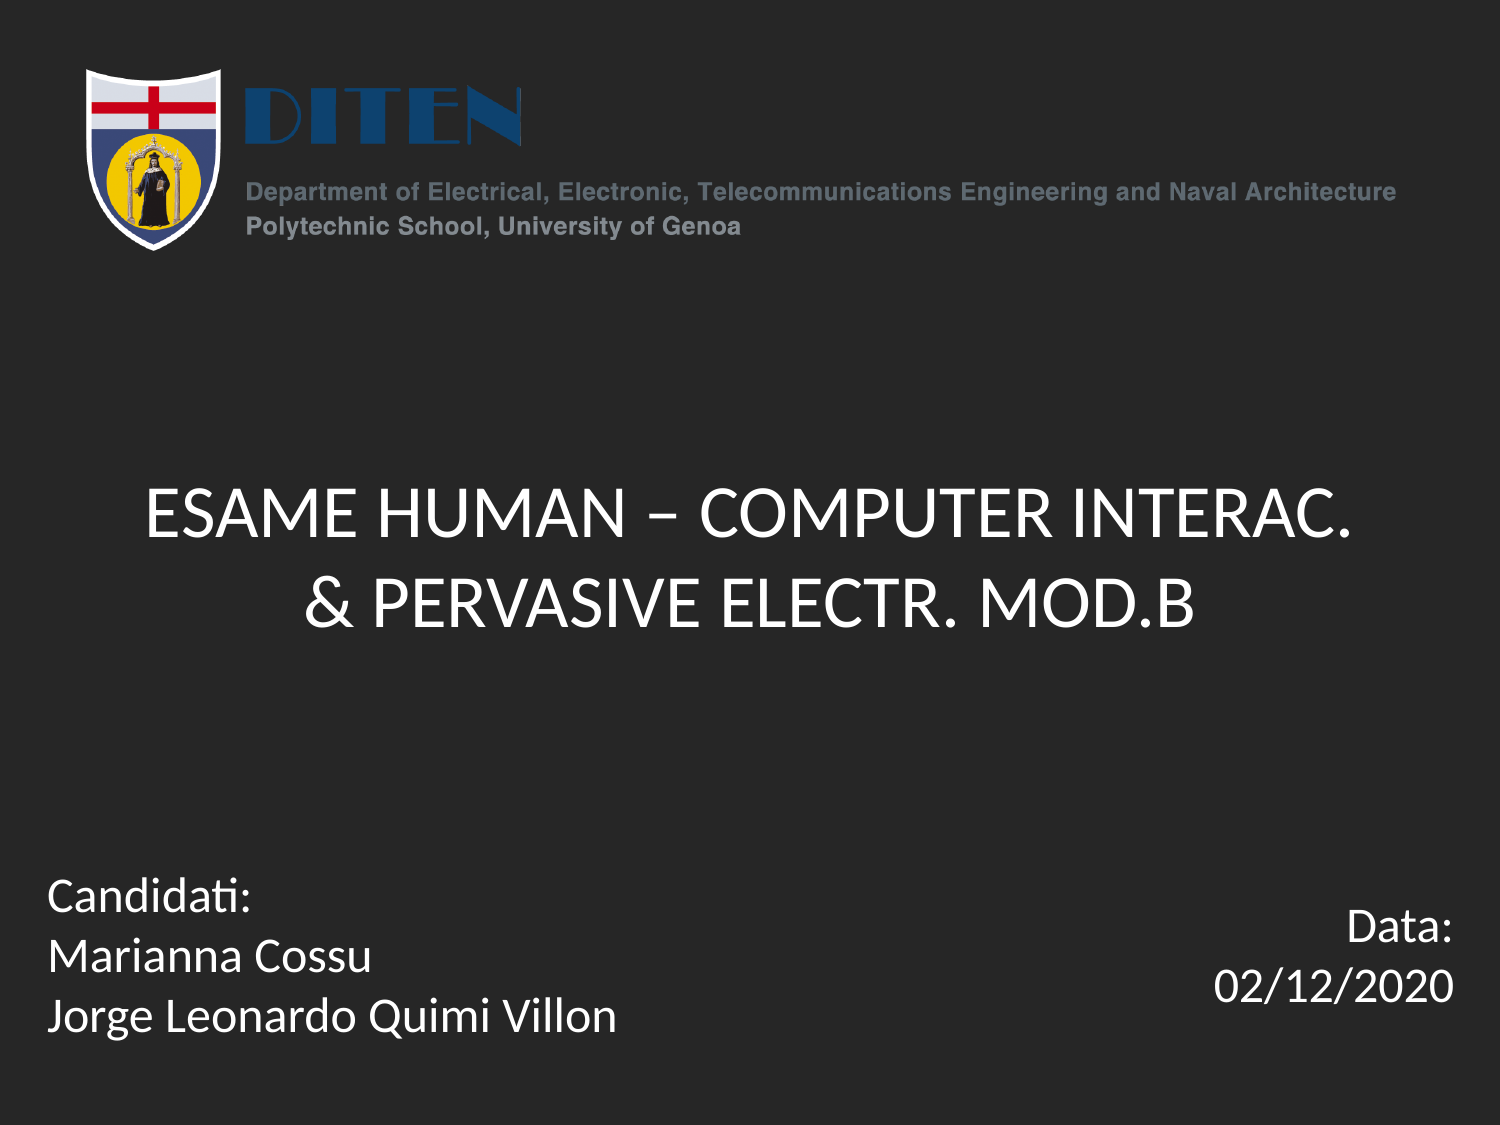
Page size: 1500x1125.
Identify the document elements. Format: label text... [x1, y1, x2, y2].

picture [66, 69, 1415, 251]
text_box Candidati: Marianna Cossu Jorge Leonardo Quimi Villon [32, 854, 633, 1050]
text_box Data: 02/12/2020 [1198, 885, 1469, 1020]
title ESAME HUMAN – COMPUTER INTERAC. & PERVASIVE ELECTR. MOD.B [112, 431, 1388, 674]
